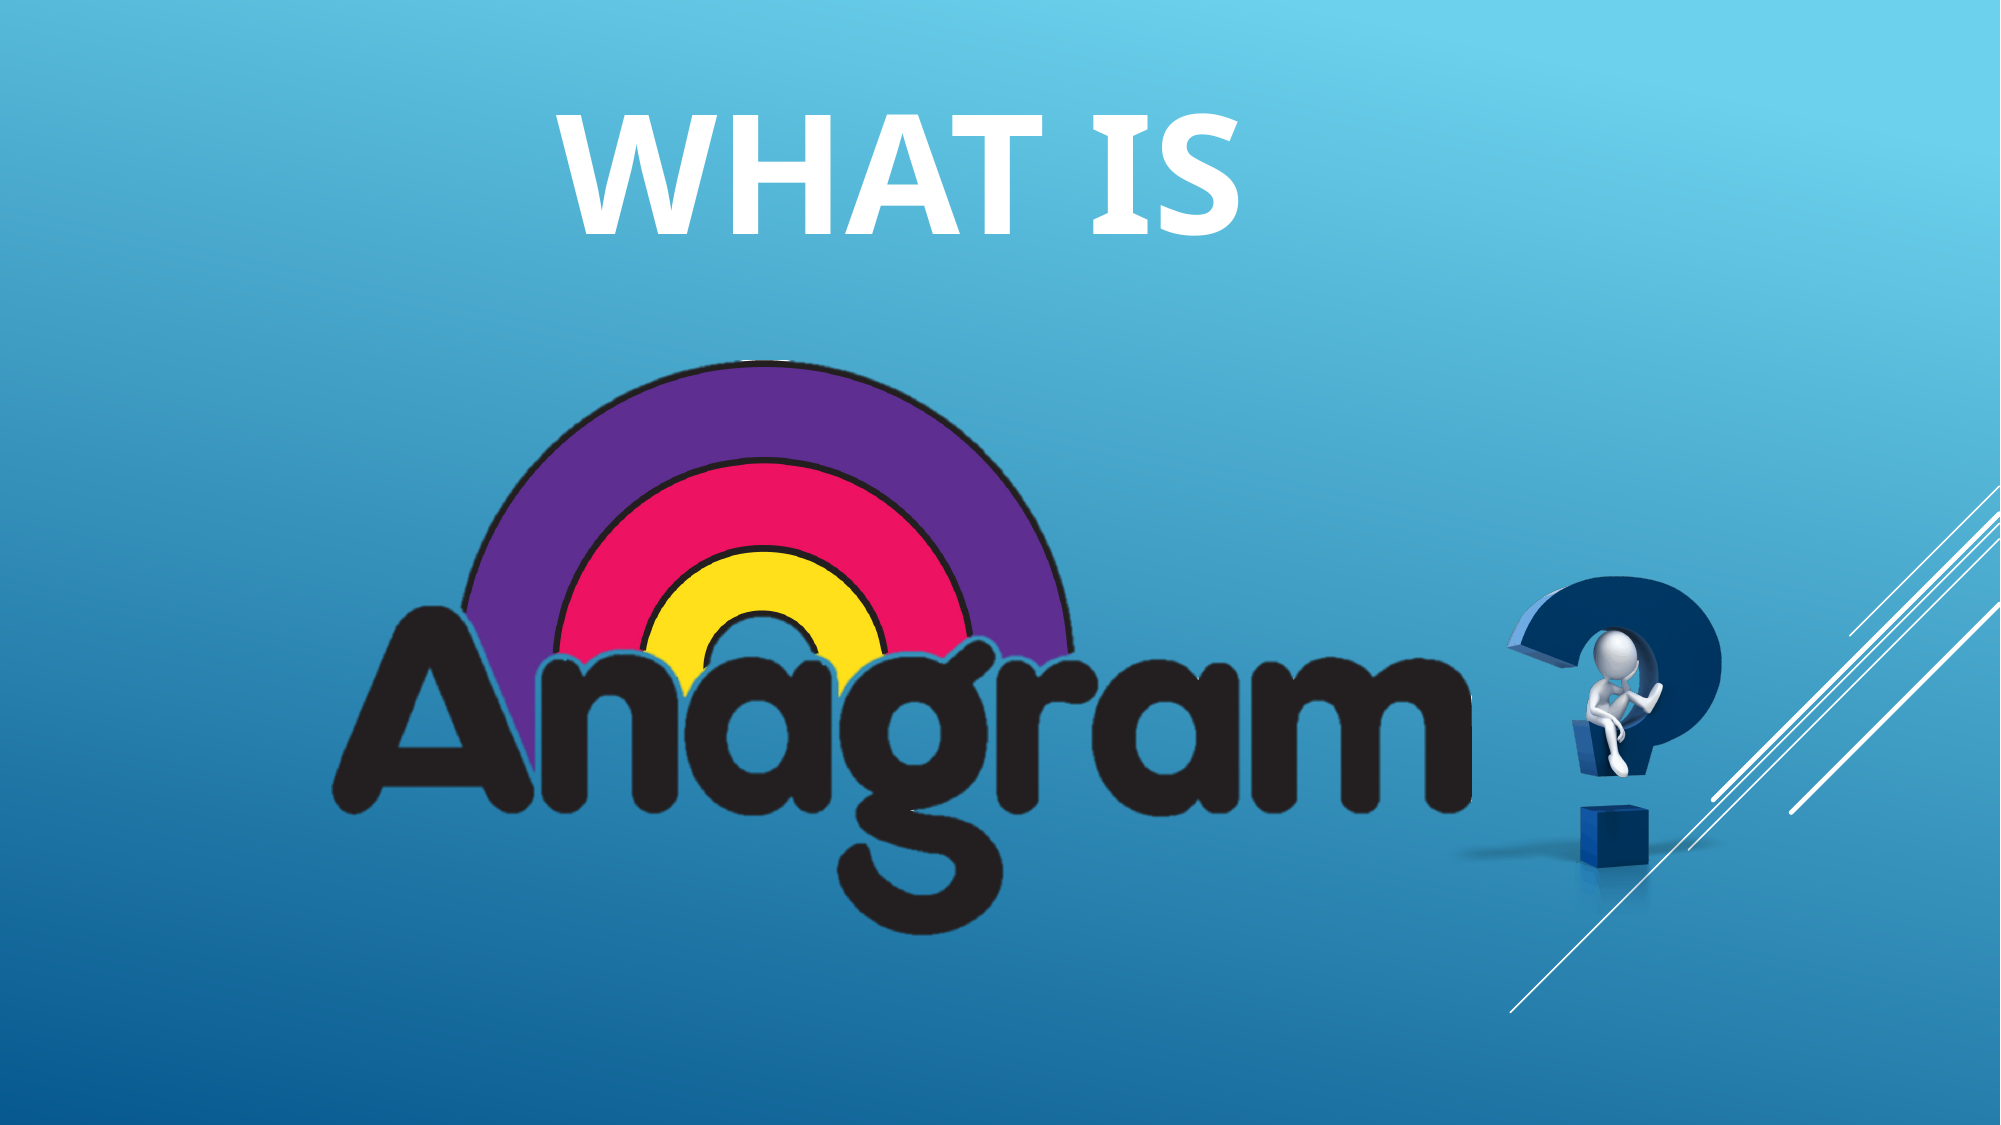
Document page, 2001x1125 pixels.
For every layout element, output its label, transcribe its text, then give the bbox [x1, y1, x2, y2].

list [330, 359, 1472, 937]
title What is [201, 64, 1601, 272]
picture [1438, 568, 1764, 915]
